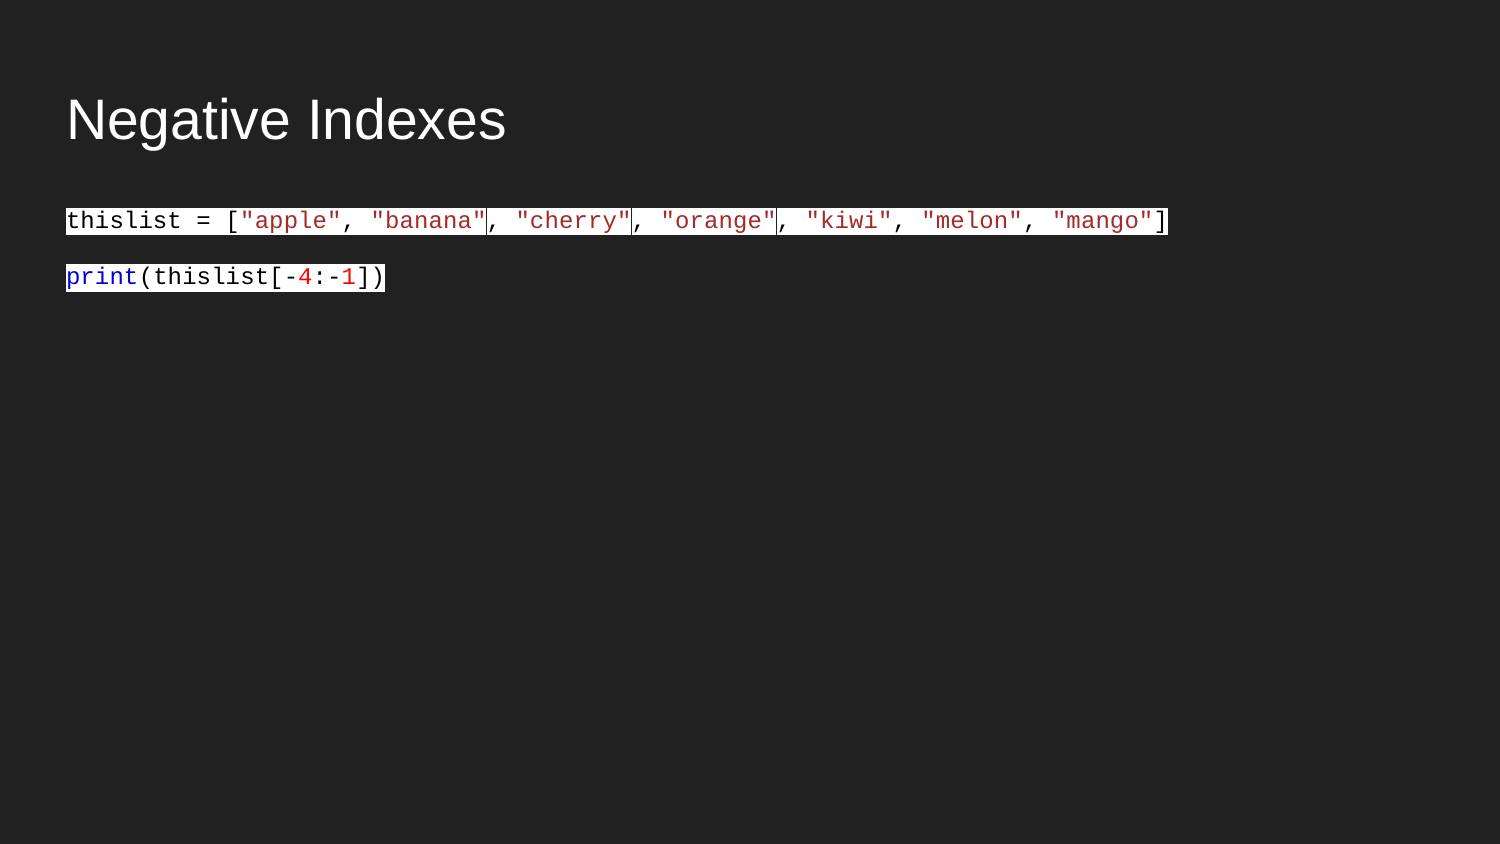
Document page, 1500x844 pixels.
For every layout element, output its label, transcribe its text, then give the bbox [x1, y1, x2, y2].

list thislist = ["apple", "banana", "cherry", "orange", "kiwi", "melon", "mango"] print(thislist[-4:-1]) [51, 189, 1449, 750]
title Negative Indexes [51, 72, 1449, 167]
